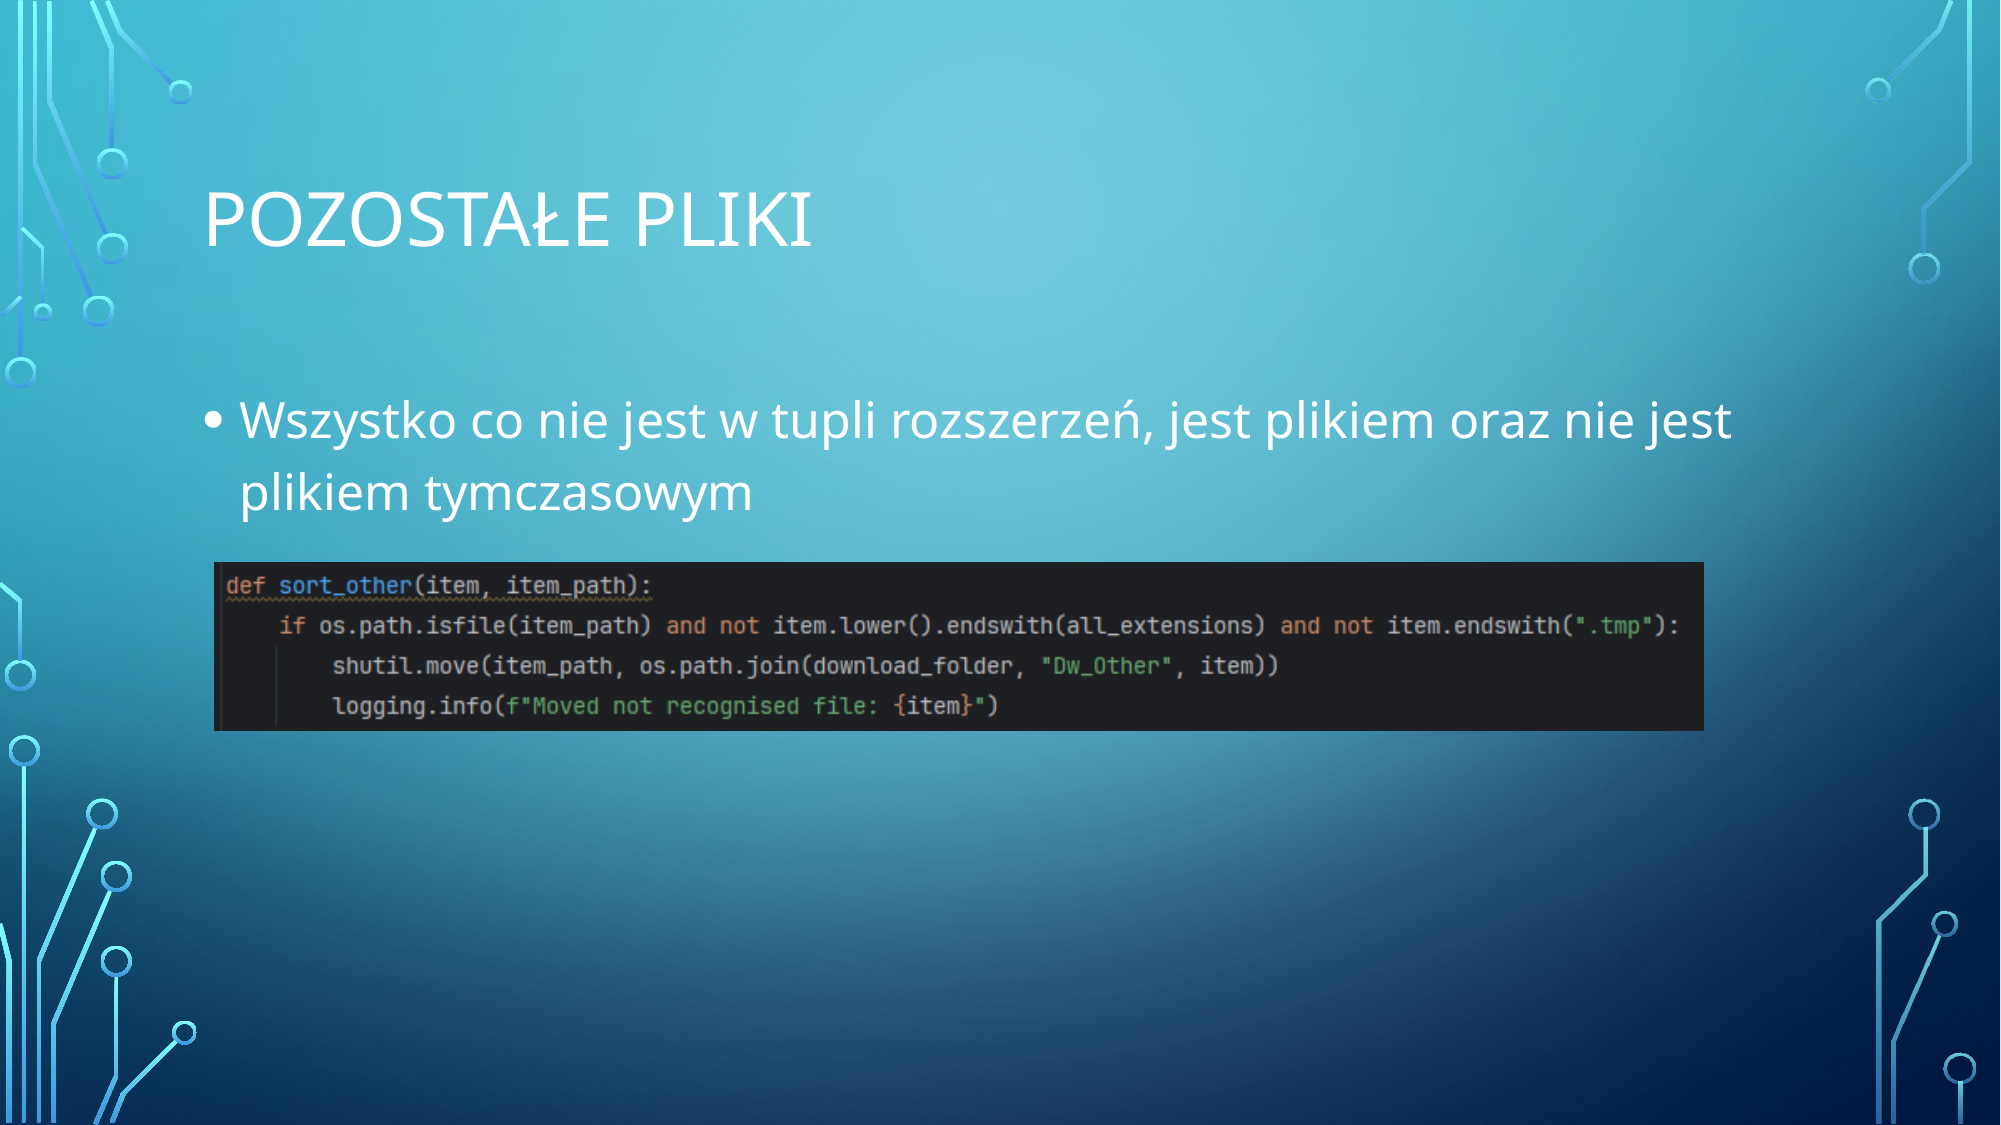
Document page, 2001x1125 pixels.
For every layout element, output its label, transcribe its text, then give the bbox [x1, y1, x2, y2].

title Pozostałe pliki [187, 101, 1813, 344]
picture [214, 562, 1704, 732]
list Wszystko co nie jest w tupli rozszerzeń, jest plikiem oraz nie jest plikiem tymczasowym [187, 369, 1813, 950]
